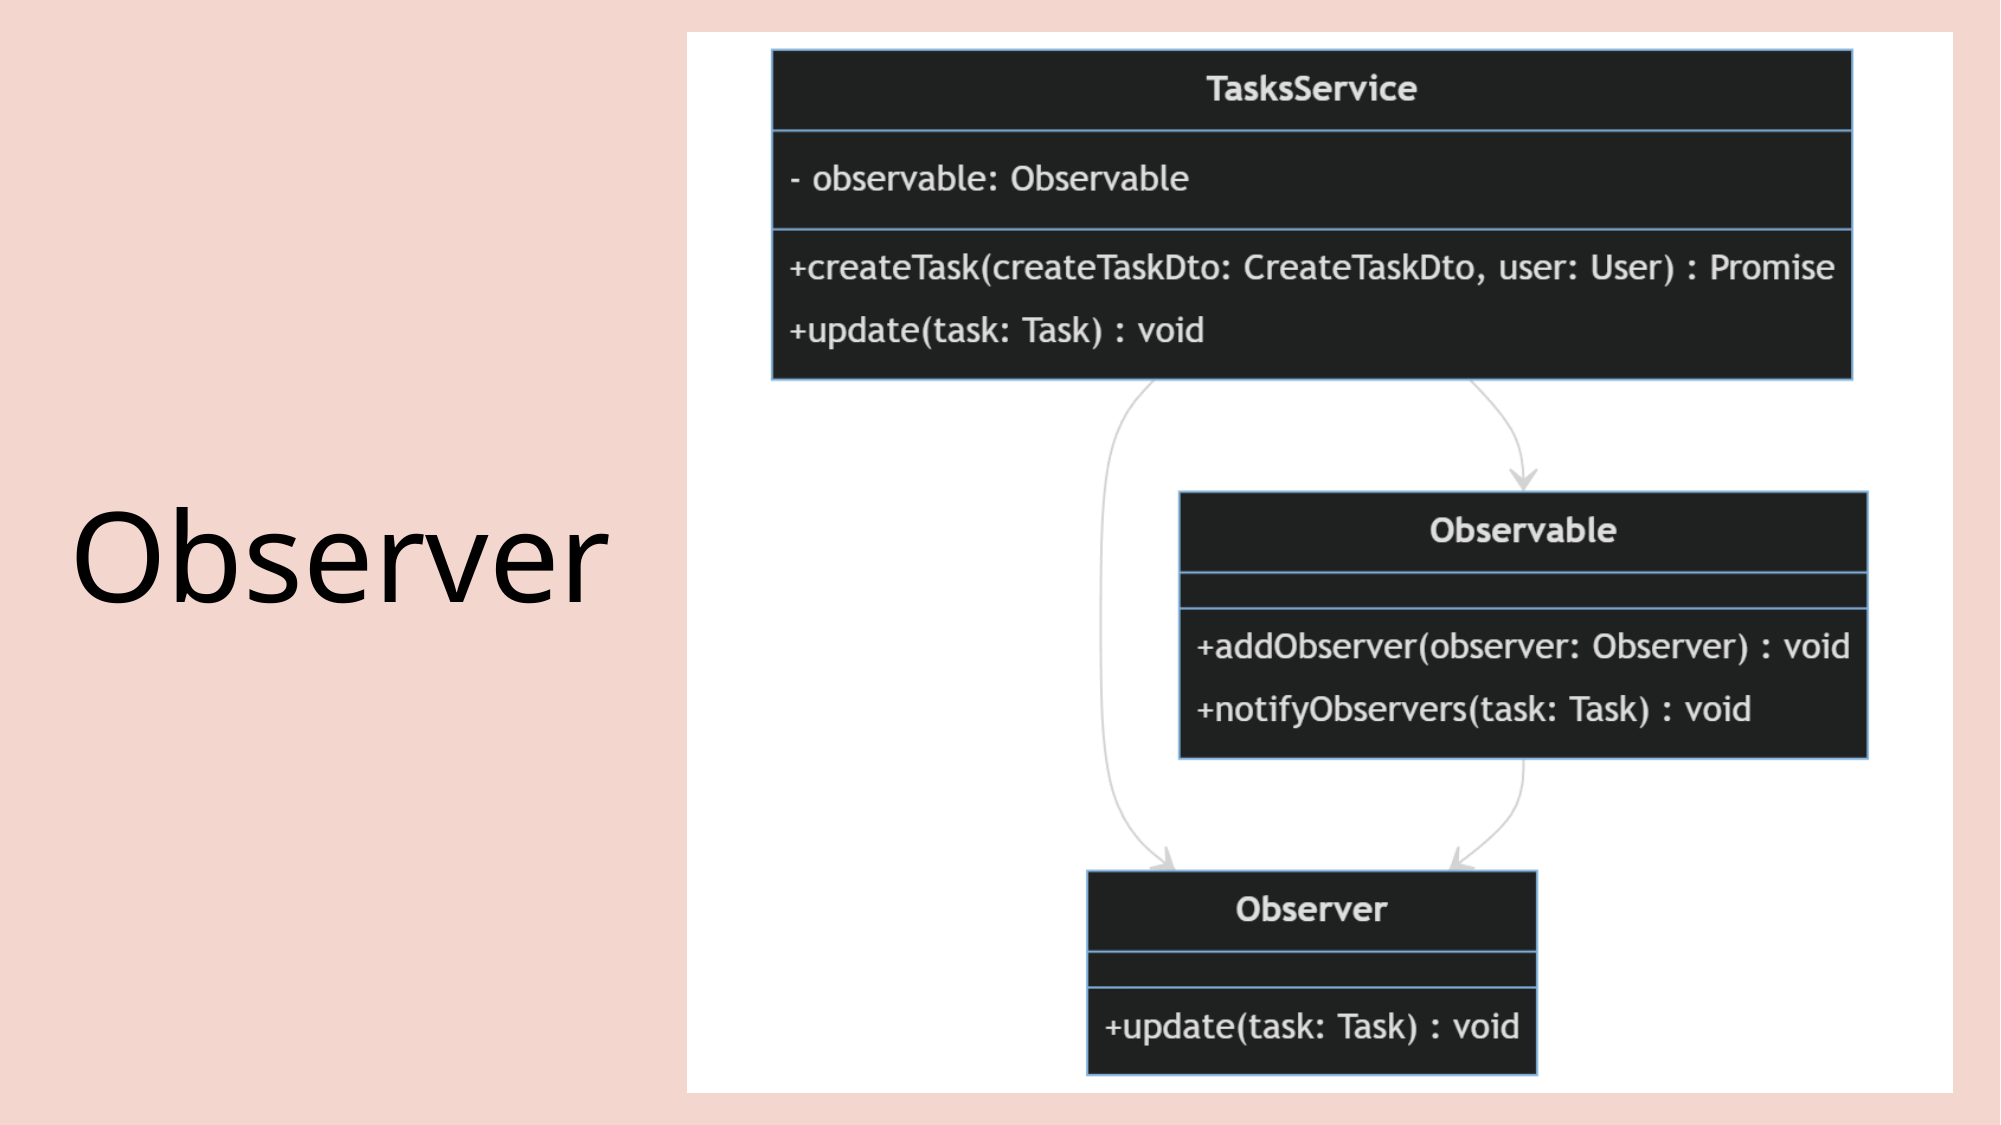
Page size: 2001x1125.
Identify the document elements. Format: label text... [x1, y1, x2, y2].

title Observer [54, 469, 643, 656]
picture [687, 32, 1953, 1093]
